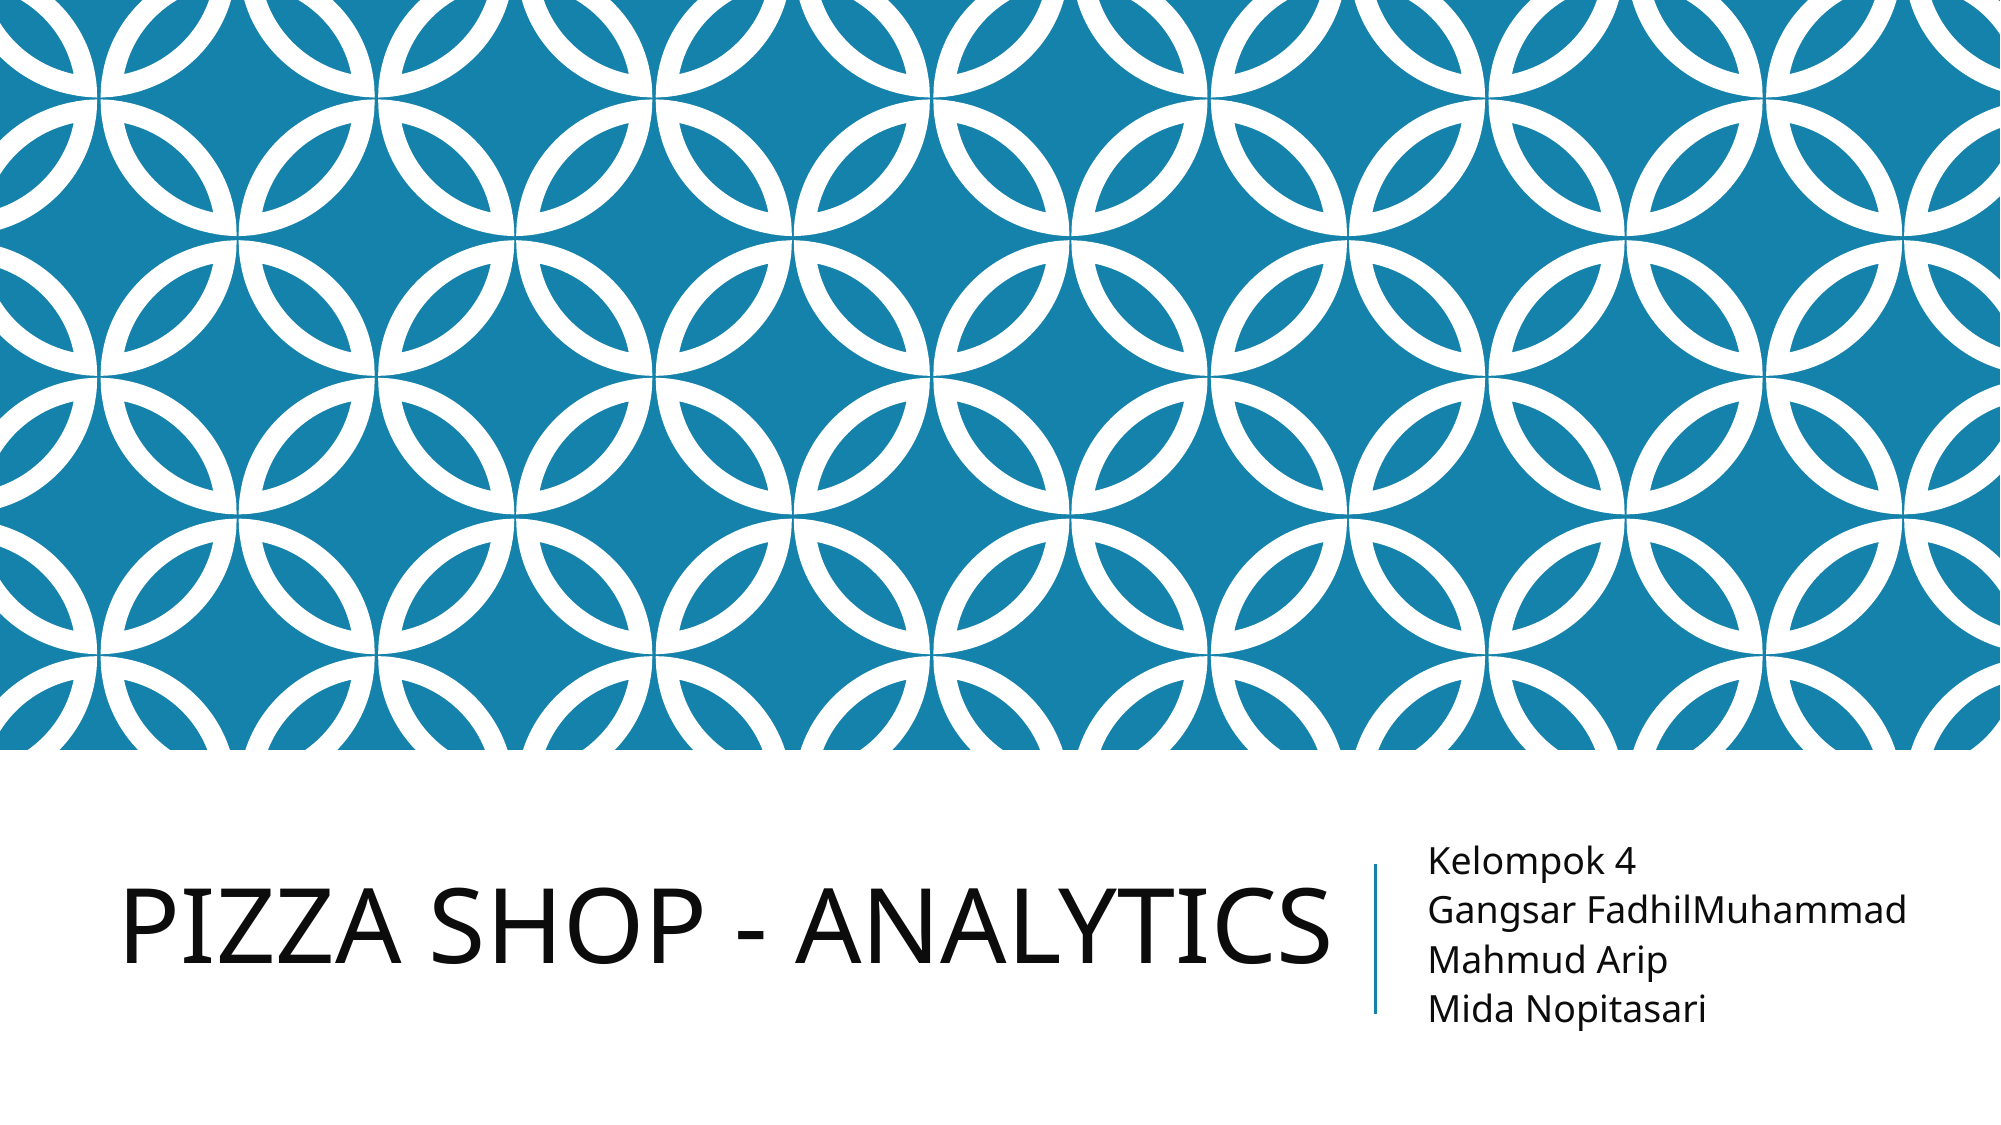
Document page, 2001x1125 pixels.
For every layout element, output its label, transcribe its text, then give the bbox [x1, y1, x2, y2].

subtitle Kelompok 4 Gangsar FadhilMuhammad Mahmud Arip Mida Nopitasari [1412, 813, 1938, 1054]
title PIZZA SHOP - ANALYTICS [75, 813, 1350, 1054]
